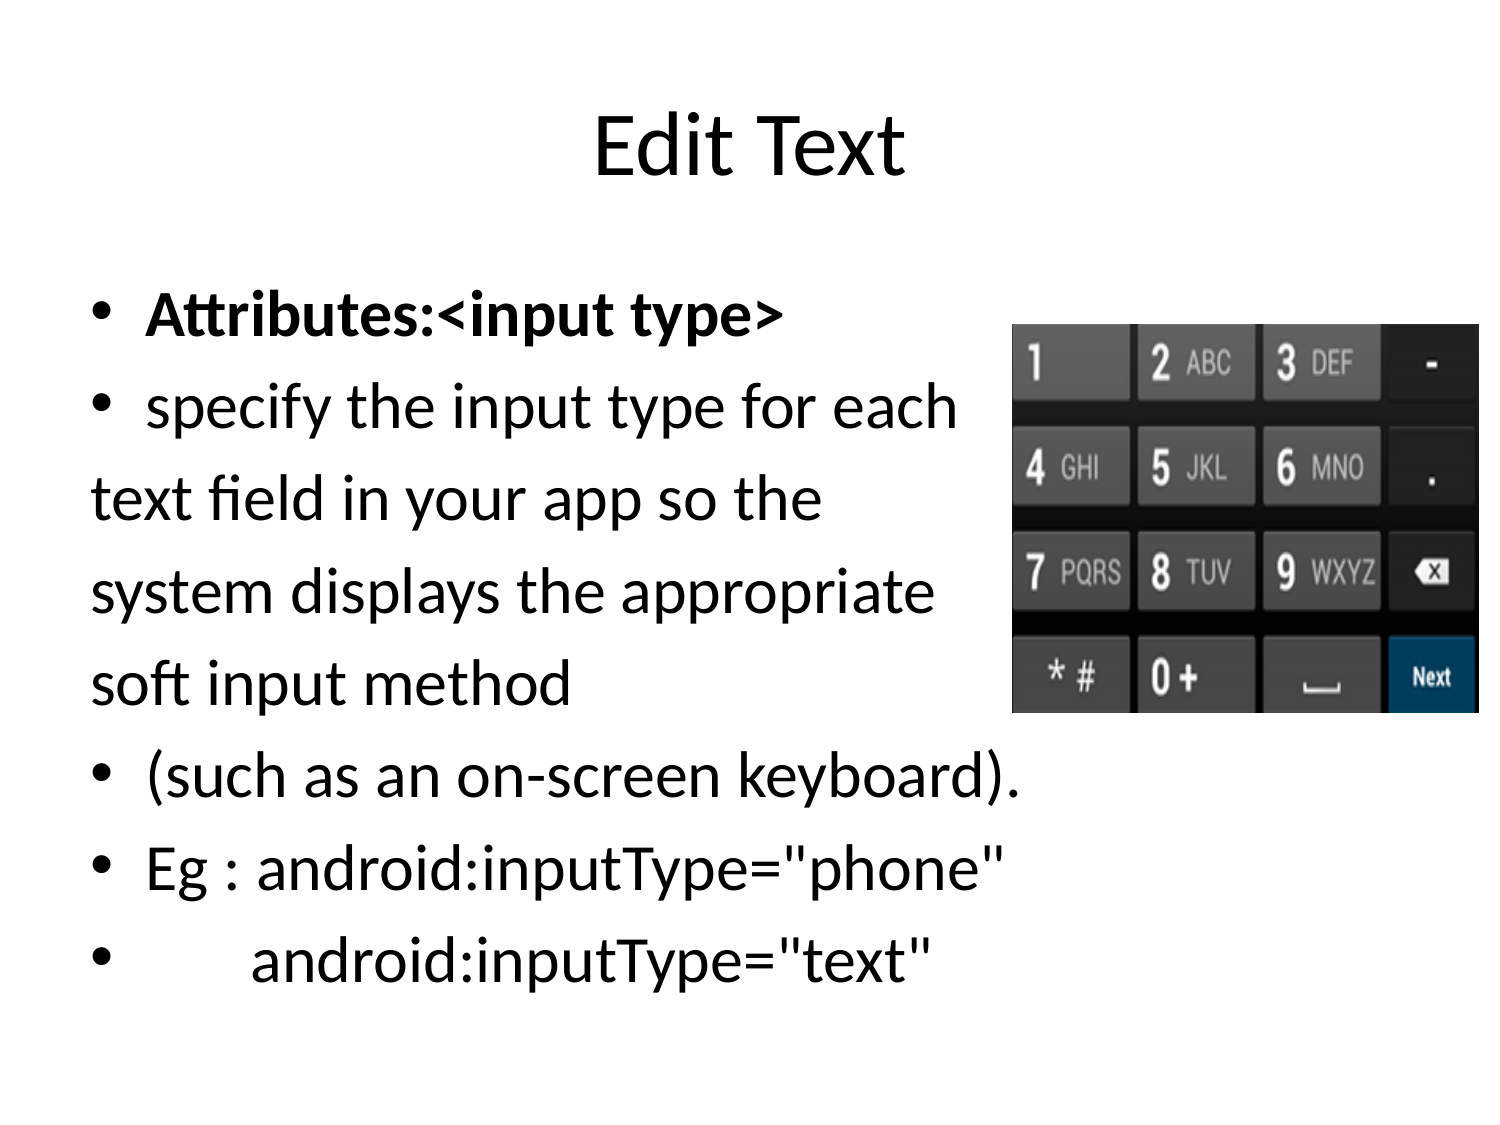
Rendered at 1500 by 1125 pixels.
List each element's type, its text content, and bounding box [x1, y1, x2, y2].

picture [1412, 662, 1453, 690]
list Attributes:<input type> specify the input type for each text field in your app so the system displays the appropriate soft input method (such as an on-screen keyboard). Eg : android:inputType="phone" android:inputType="text" [75, 262, 1425, 1005]
picture [1012, 324, 1479, 713]
title Edit Text [75, 45, 1425, 233]
